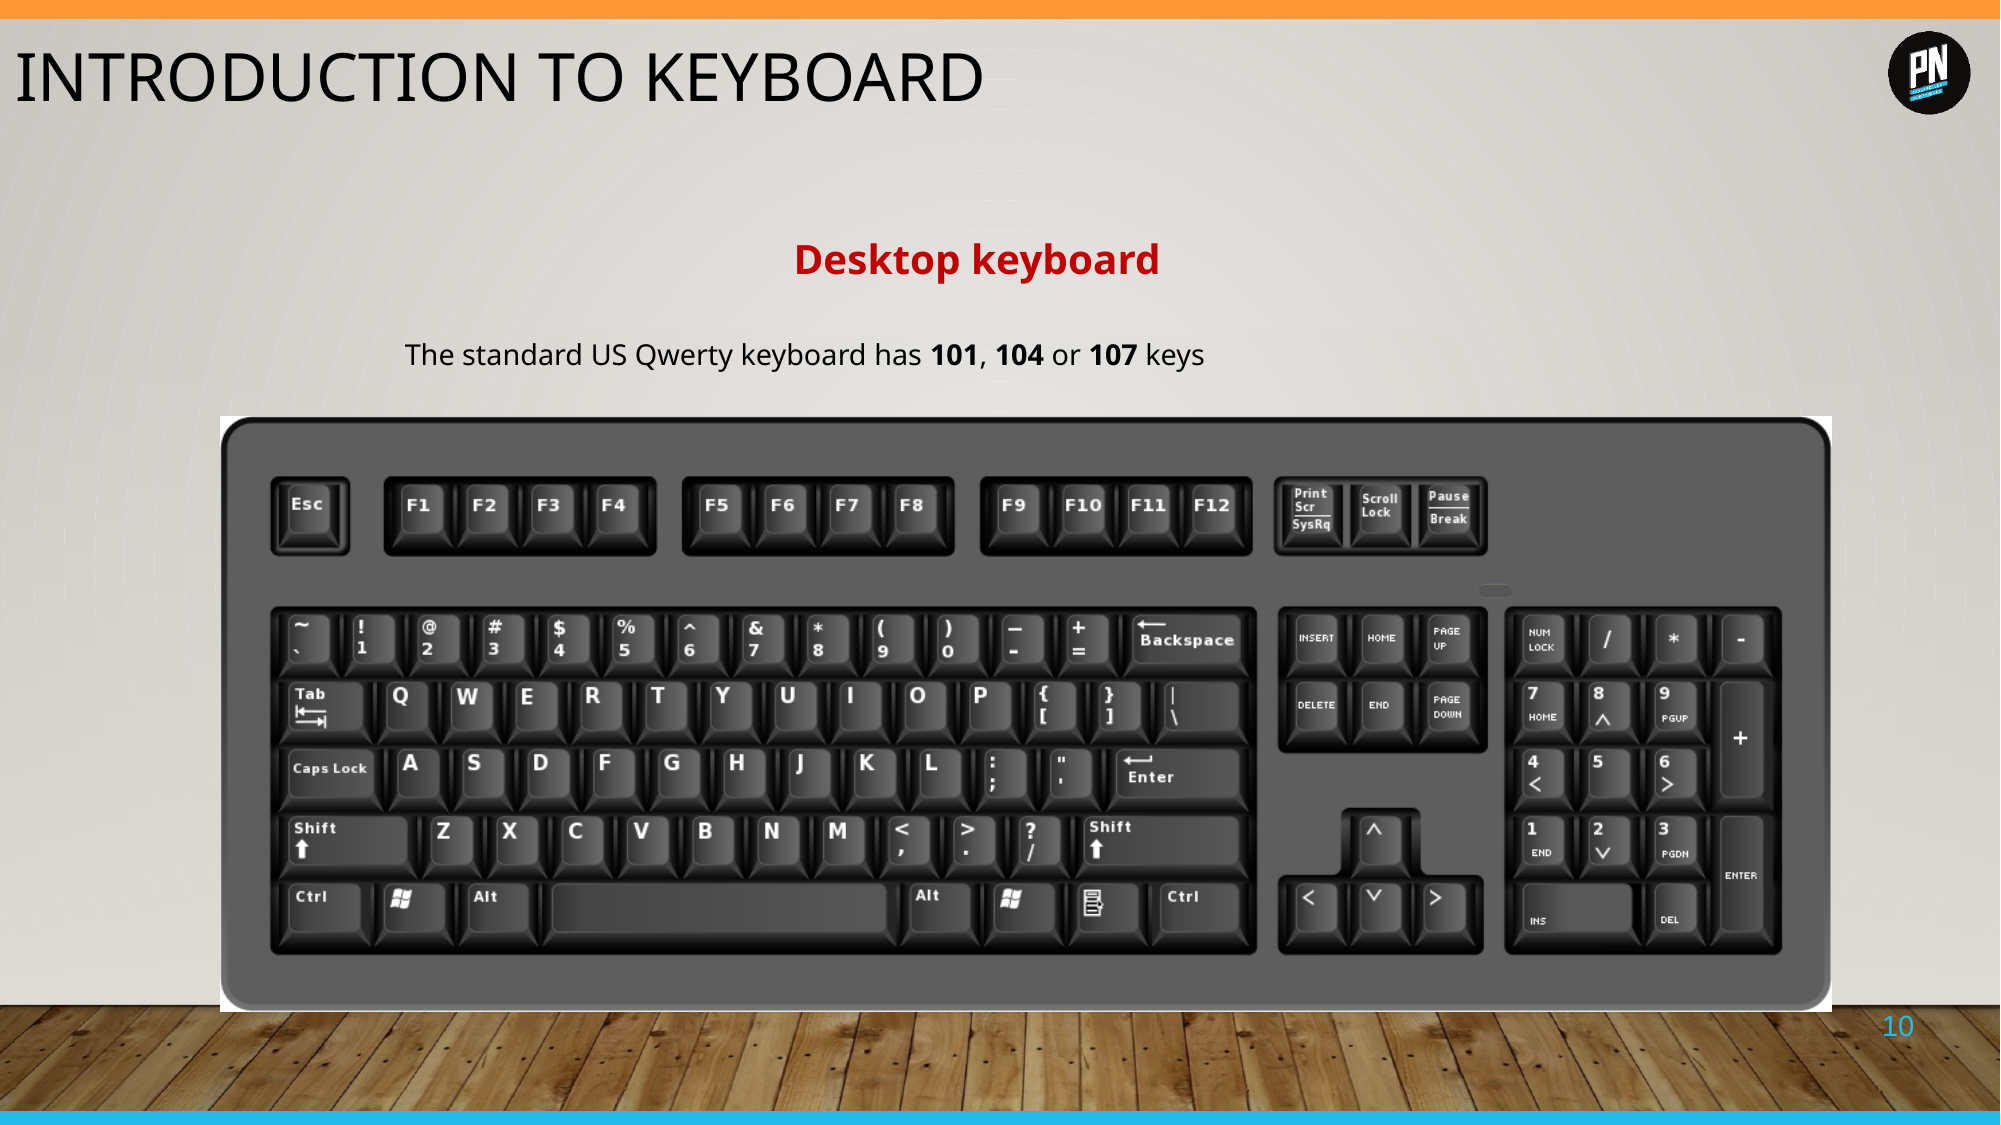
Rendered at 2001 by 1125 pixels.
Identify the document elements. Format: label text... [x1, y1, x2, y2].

picture [1887, 30, 1971, 115]
text_box Desktop keyboard The standard US Qwerty keyboard has 101, 104 or 107 keys [389, 226, 1565, 380]
picture [0, 415, 2000, 1111]
title Introduction to Keyboard [0, 36, 1798, 191]
